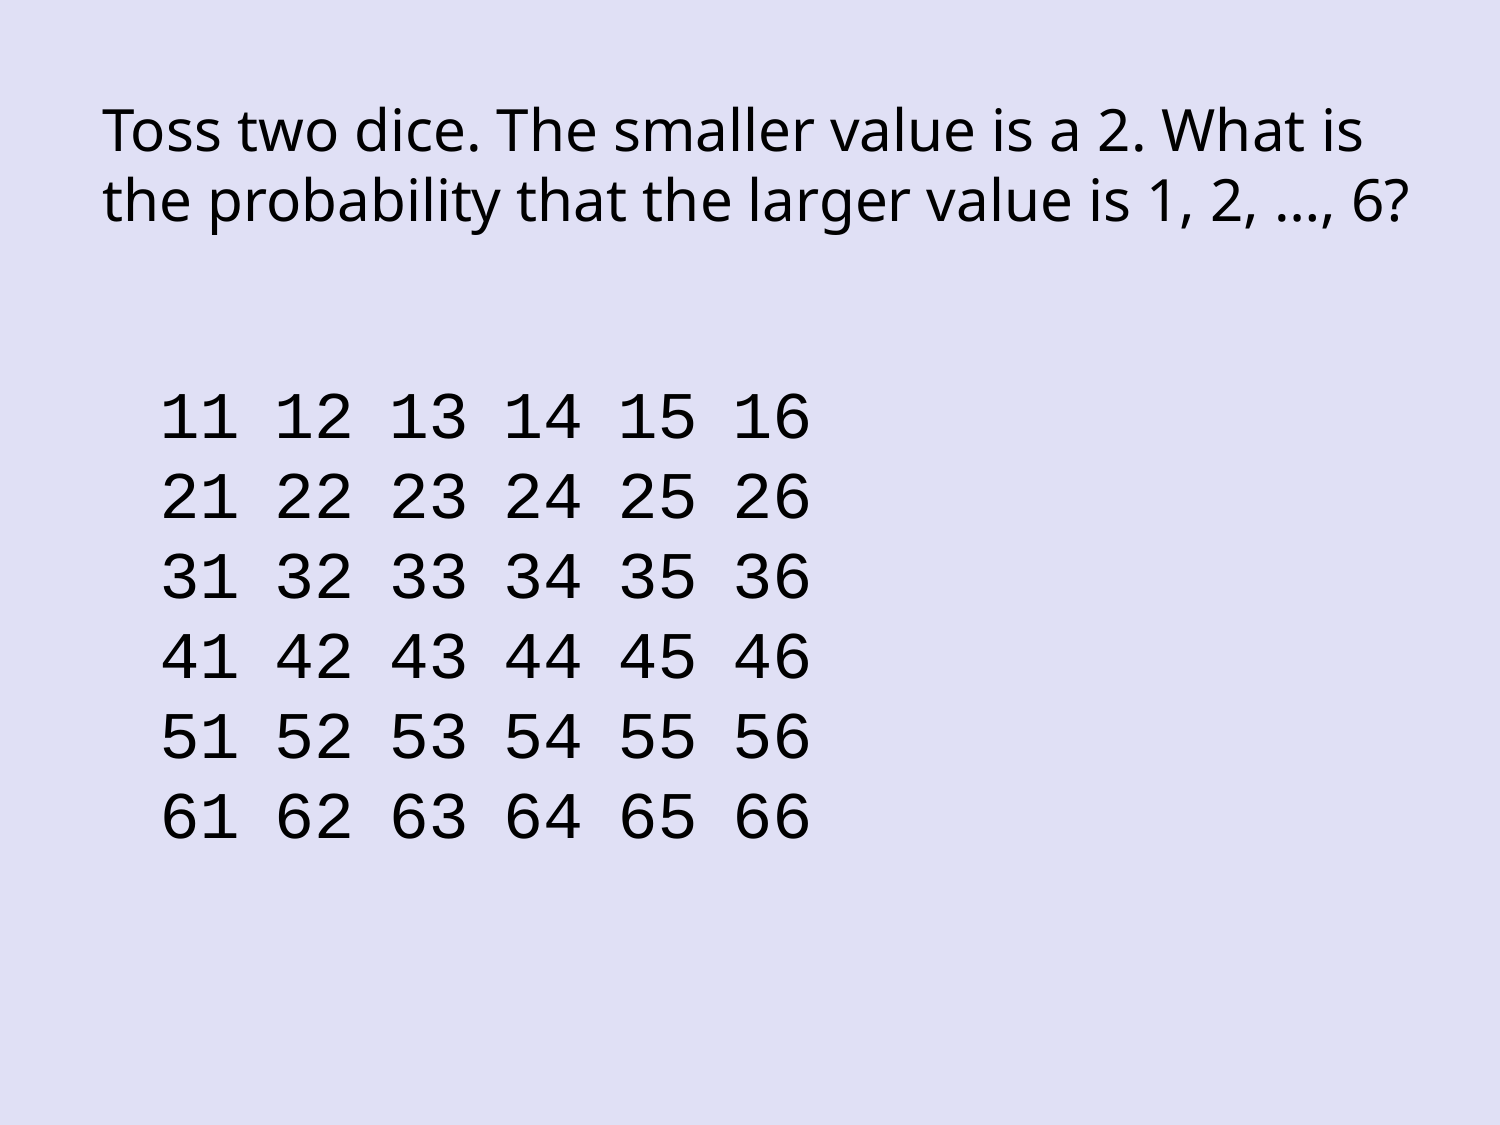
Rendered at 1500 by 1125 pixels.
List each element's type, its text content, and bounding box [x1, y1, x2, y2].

text_box Toss two dice. The smaller value is a 2. What is the probability that the larger value is 1, 2, …, 6? [87, 85, 1438, 241]
text_box 11 12 13 14 15 16 21 22 23 24 25 26 31 32 33 34 35 36 41 42 43 44 45 46 51 52 53 54 55 56 61 62 63 64 65 66 [144, 364, 828, 860]
